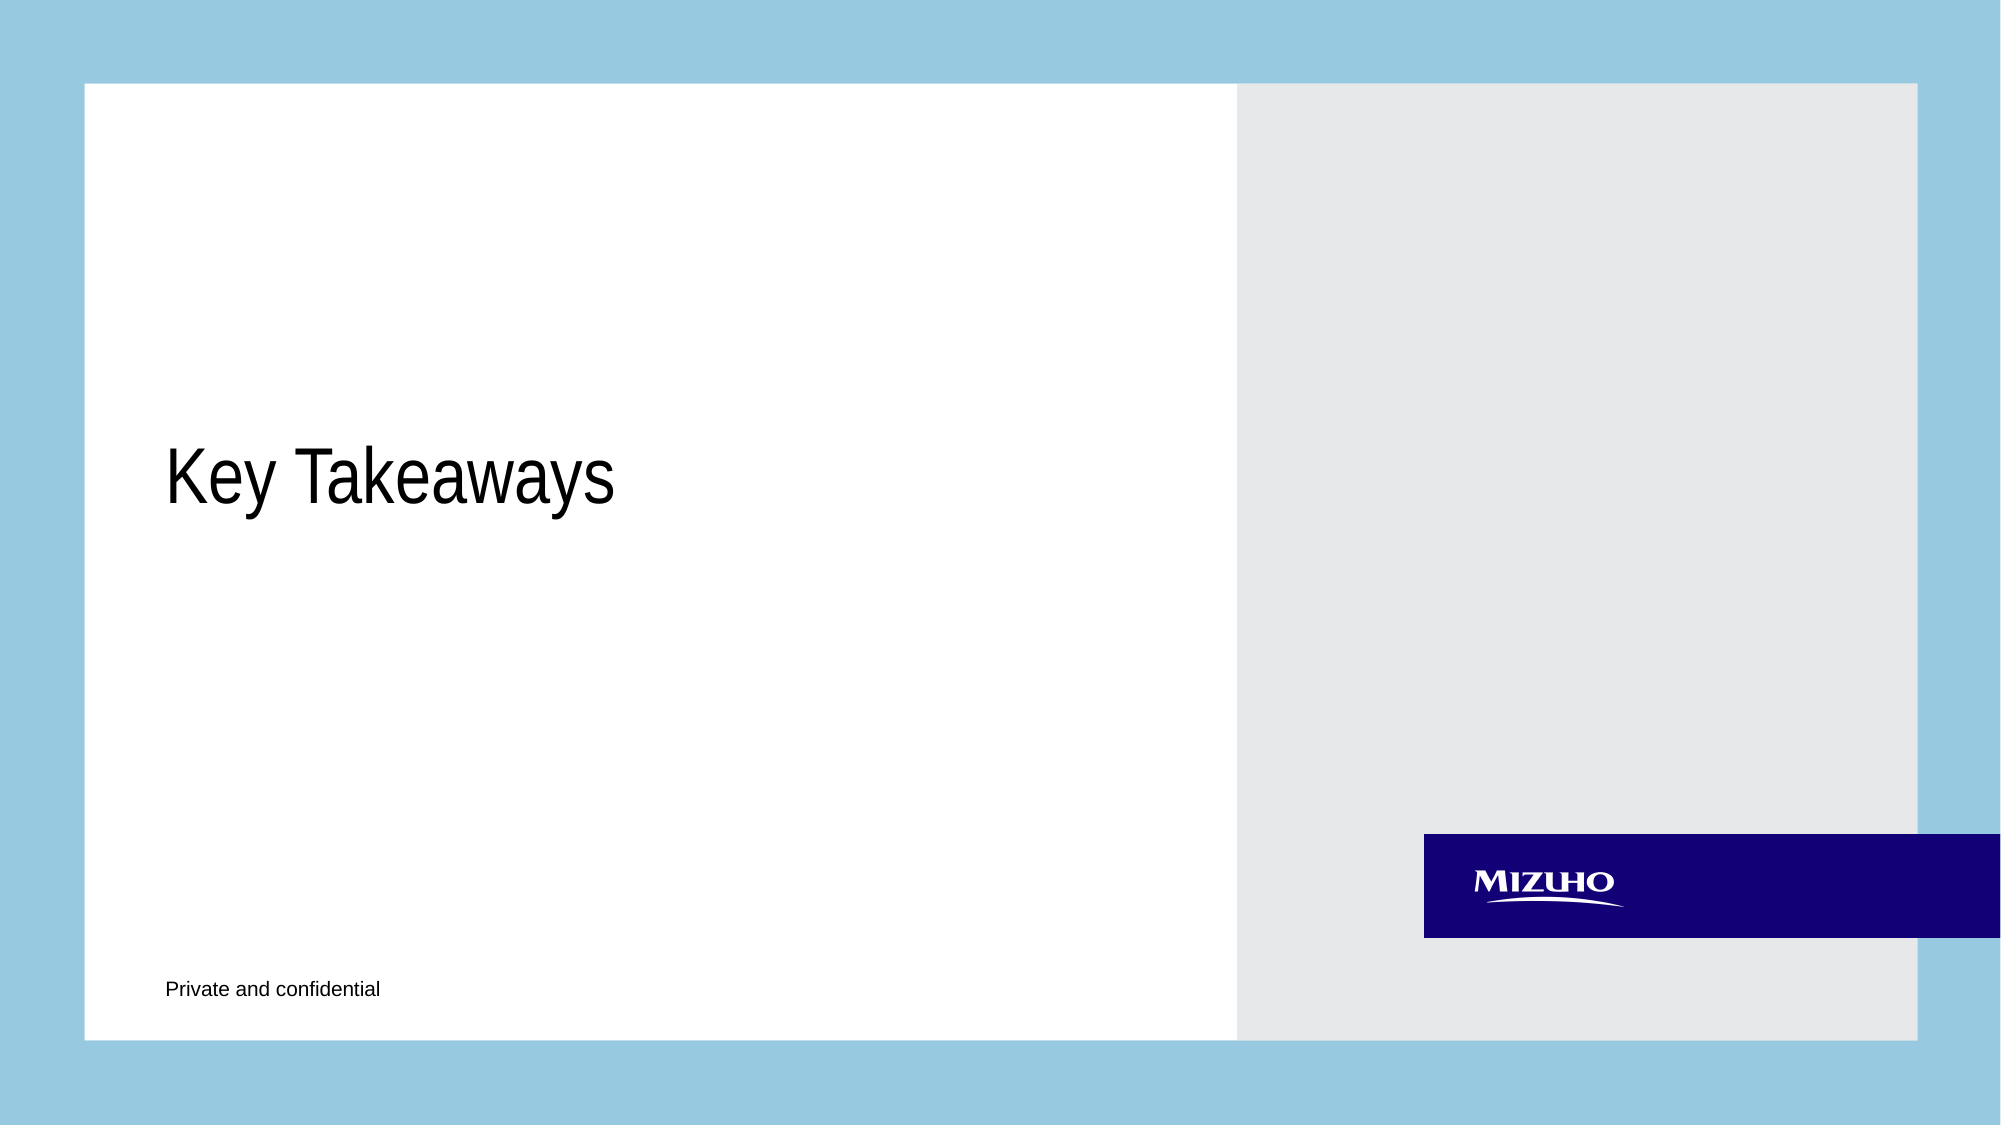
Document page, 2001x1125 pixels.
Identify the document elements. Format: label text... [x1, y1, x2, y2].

title Key Takeaways [105, 85, 1235, 551]
picture [1424, 834, 2001, 938]
